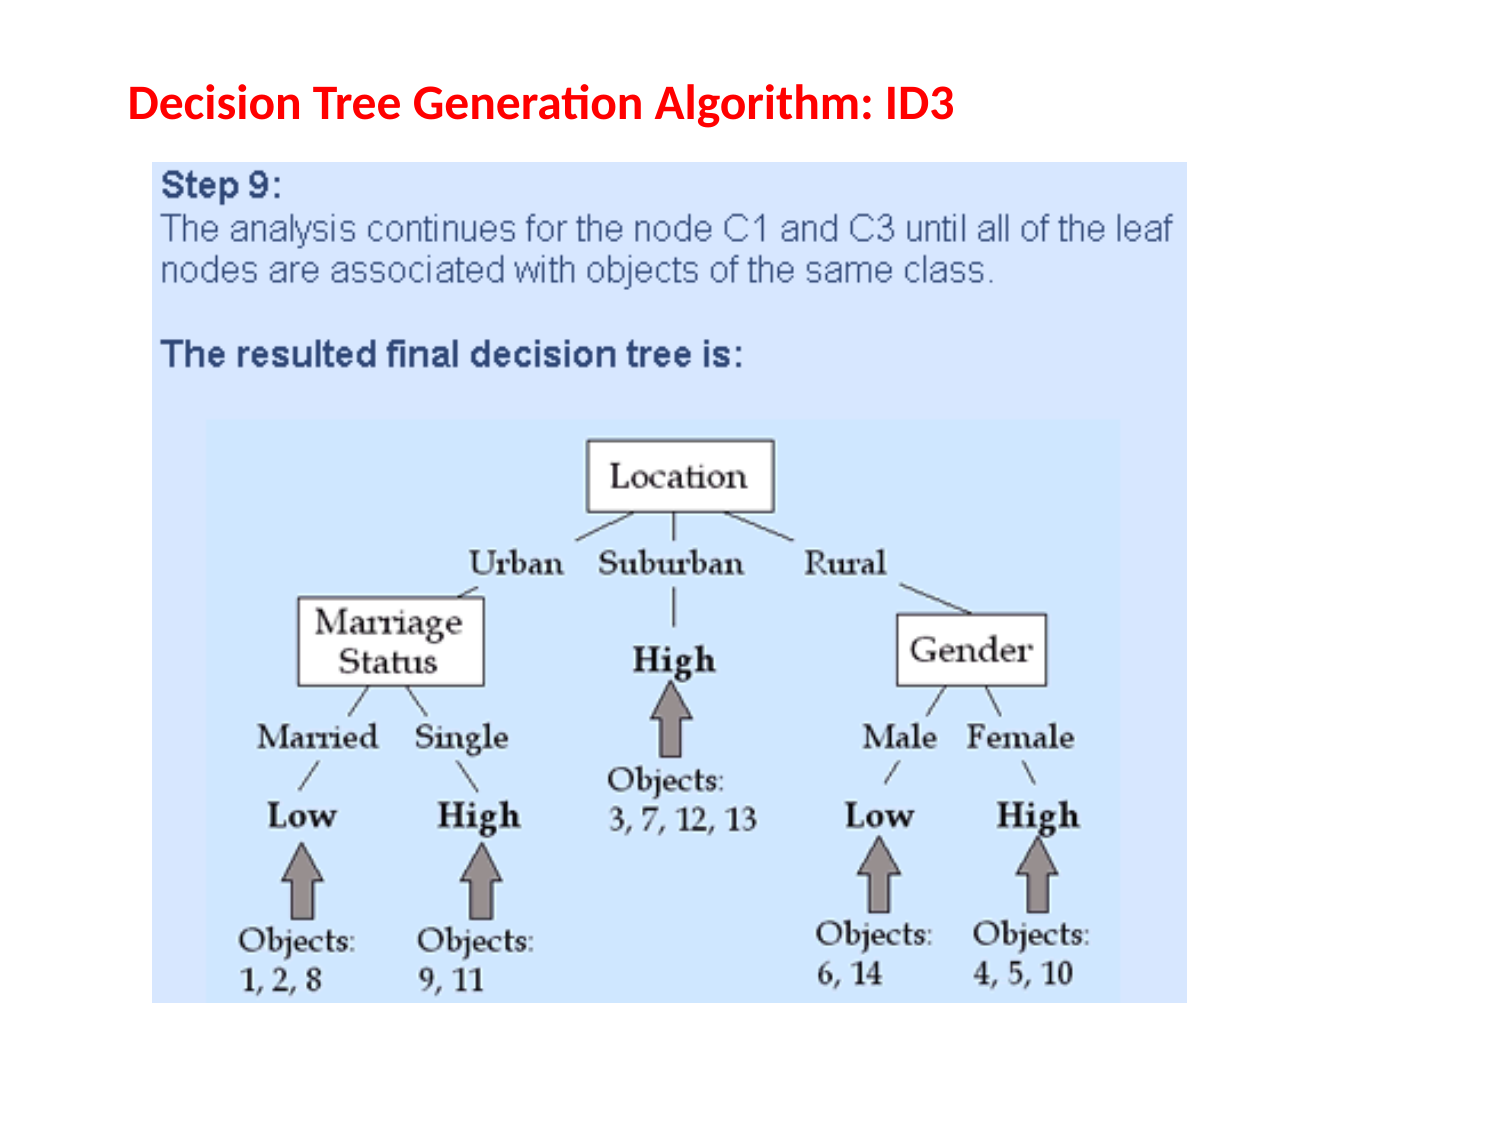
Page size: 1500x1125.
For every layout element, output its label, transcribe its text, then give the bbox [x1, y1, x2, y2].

picture [152, 162, 1187, 1003]
title Decision Tree Generation Algorithm: ID3 [112, 62, 1388, 138]
